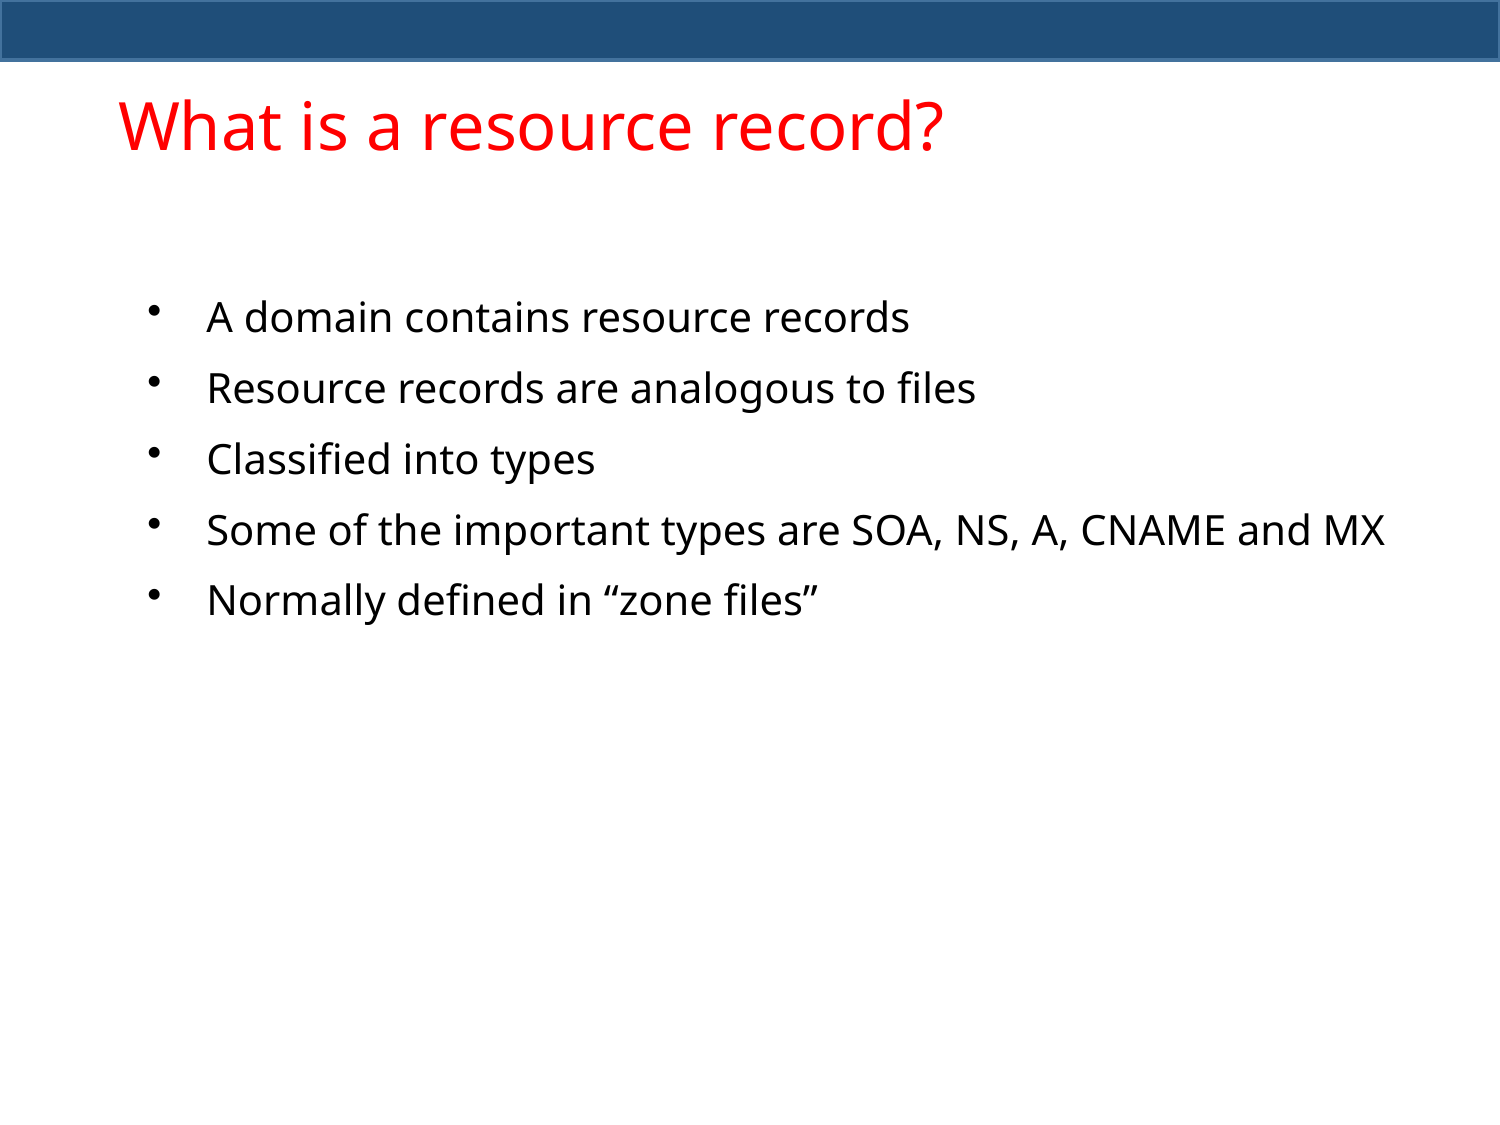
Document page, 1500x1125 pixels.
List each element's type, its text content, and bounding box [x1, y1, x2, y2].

title What is a resource record? [103, 59, 1397, 278]
text_box A domain contains resource records Resource records are analogous to files Classified into types Some of the important types are SOA, NS, A, CNAME and MX Normally defined in “zone files” [103, 212, 1462, 632]
